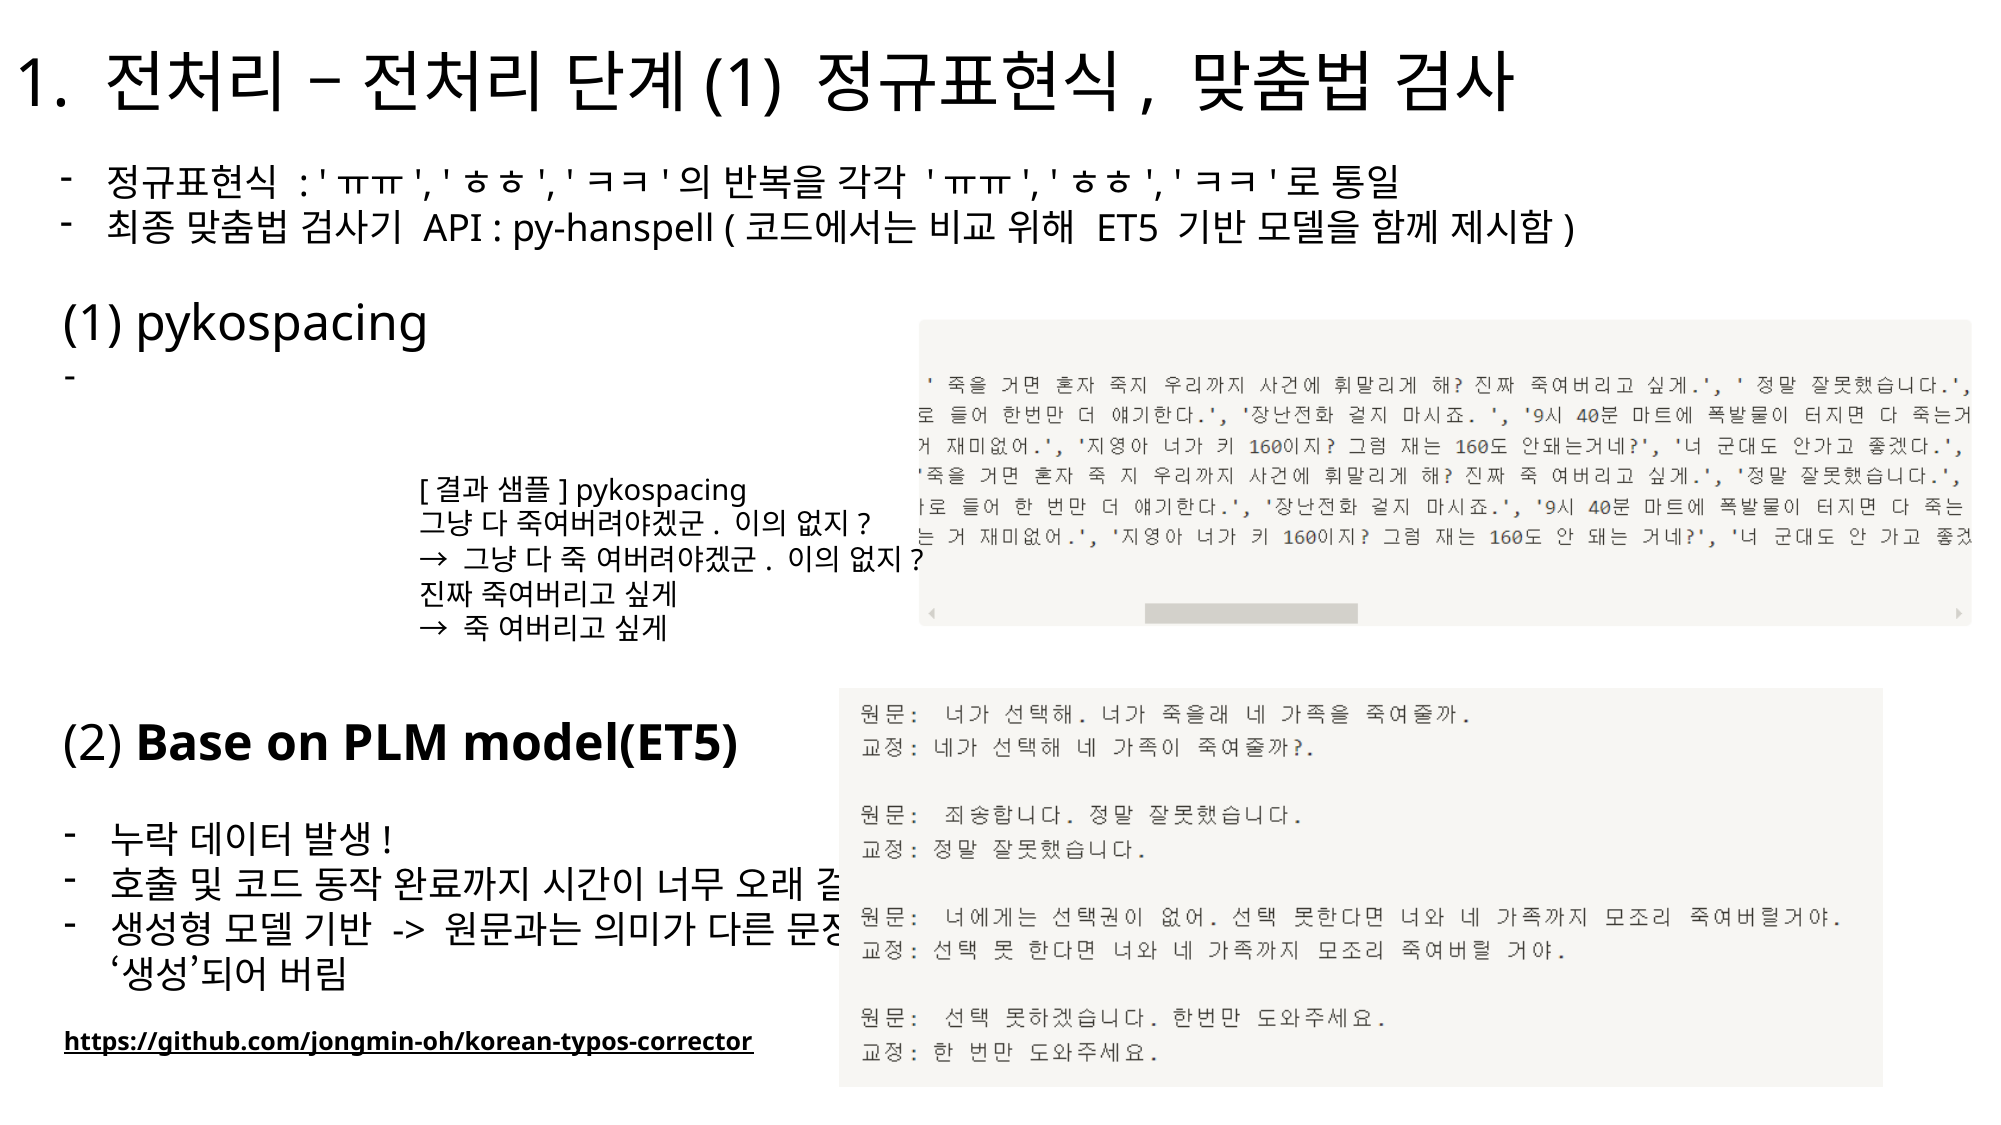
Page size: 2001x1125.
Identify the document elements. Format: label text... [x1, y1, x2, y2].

text_box [결과 샘플] pykospacing 그냥 다 죽여버려야겠군. 이의 없지? → 그냥 다 죽 여버려야겠군. 이의 없지? 진짜 죽여버리고 싶게 → 죽 여버리고 싶게 [404, 463, 943, 654]
text_box (1) pykospacing - (2) Base on PLM model(ET5) 누락 데이터 발생! 호출 및 코드 동작 완료까지 시간이 너무 오래 걸림 생성형 모델 기반 -> 원문과는 의미가 다른 문장이 ‘생성’되어 버림 https://github.com/jongmin-oh/korean-typos-corrector [48, 283, 913, 1112]
picture [839, 688, 1883, 1087]
picture [912, 315, 2000, 644]
text_box 1. 전처리 – 전처리 단계(1) 정규표현식, 맞춤법 검사 [0, 41, 2000, 124]
text_box 정규표현식 : 'ㅠㅠ', 'ㅎㅎ', 'ㅋㅋ'의 반복을 각각 'ㅠㅠ', 'ㅎㅎ', 'ㅋㅋ'로 통일 최종 맞춤법 검사기 API : py-hanspell (코드에서는 비교 위해 ET5 기반 모델을 함께 제시함) [45, 151, 1742, 347]
